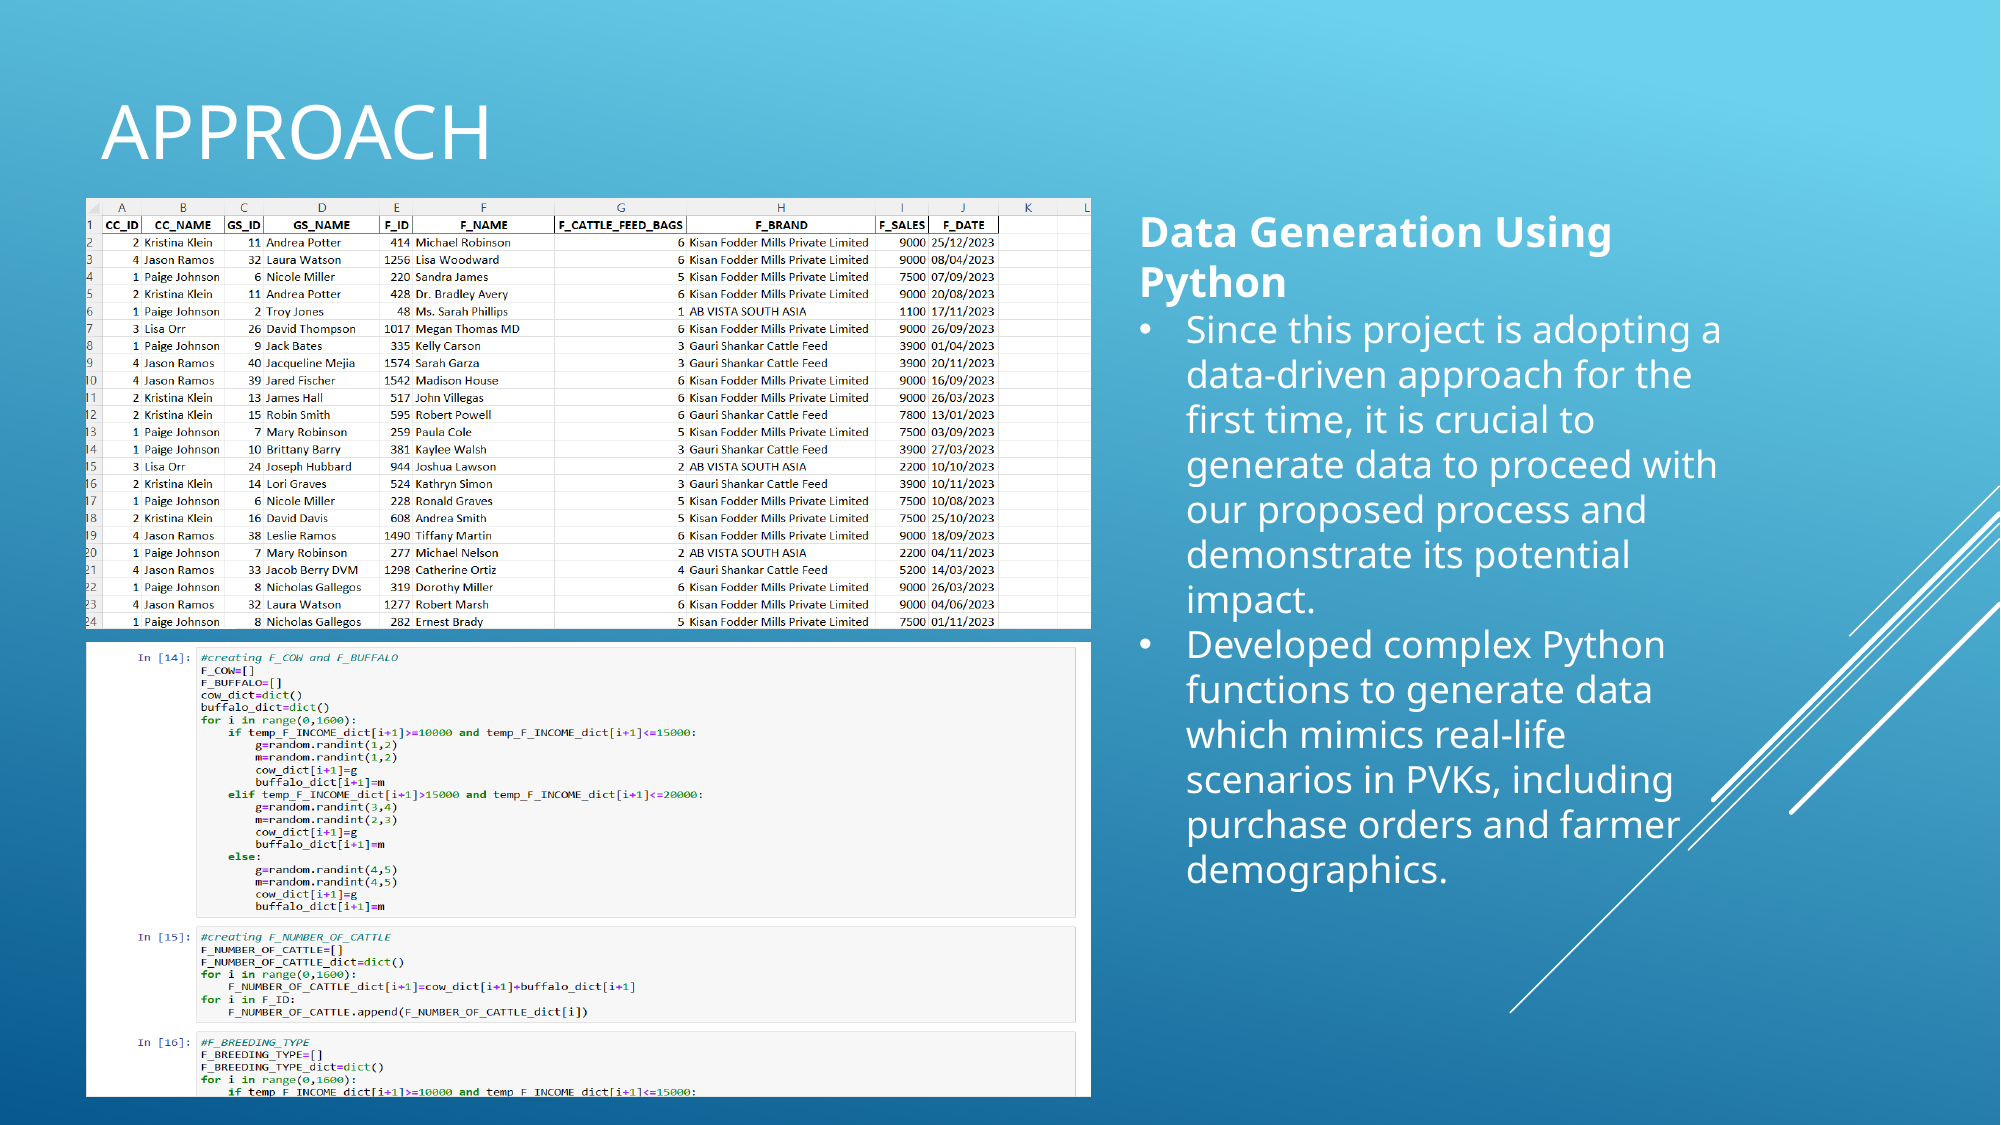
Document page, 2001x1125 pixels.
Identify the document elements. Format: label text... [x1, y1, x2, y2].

text_box Data Generation Using Python Since this project is adopting a data-driven approach for the first time, it is crucial to generate data to proceed with our proposed process and demonstrate its potential impact. Developed complex Python functions to generate data which mimics real-life scenarios in PVKs, including purchase orders and farmer demographics. [1124, 198, 1757, 899]
title Approach [86, 5, 1487, 253]
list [86, 198, 1091, 630]
picture [86, 642, 1091, 1097]
